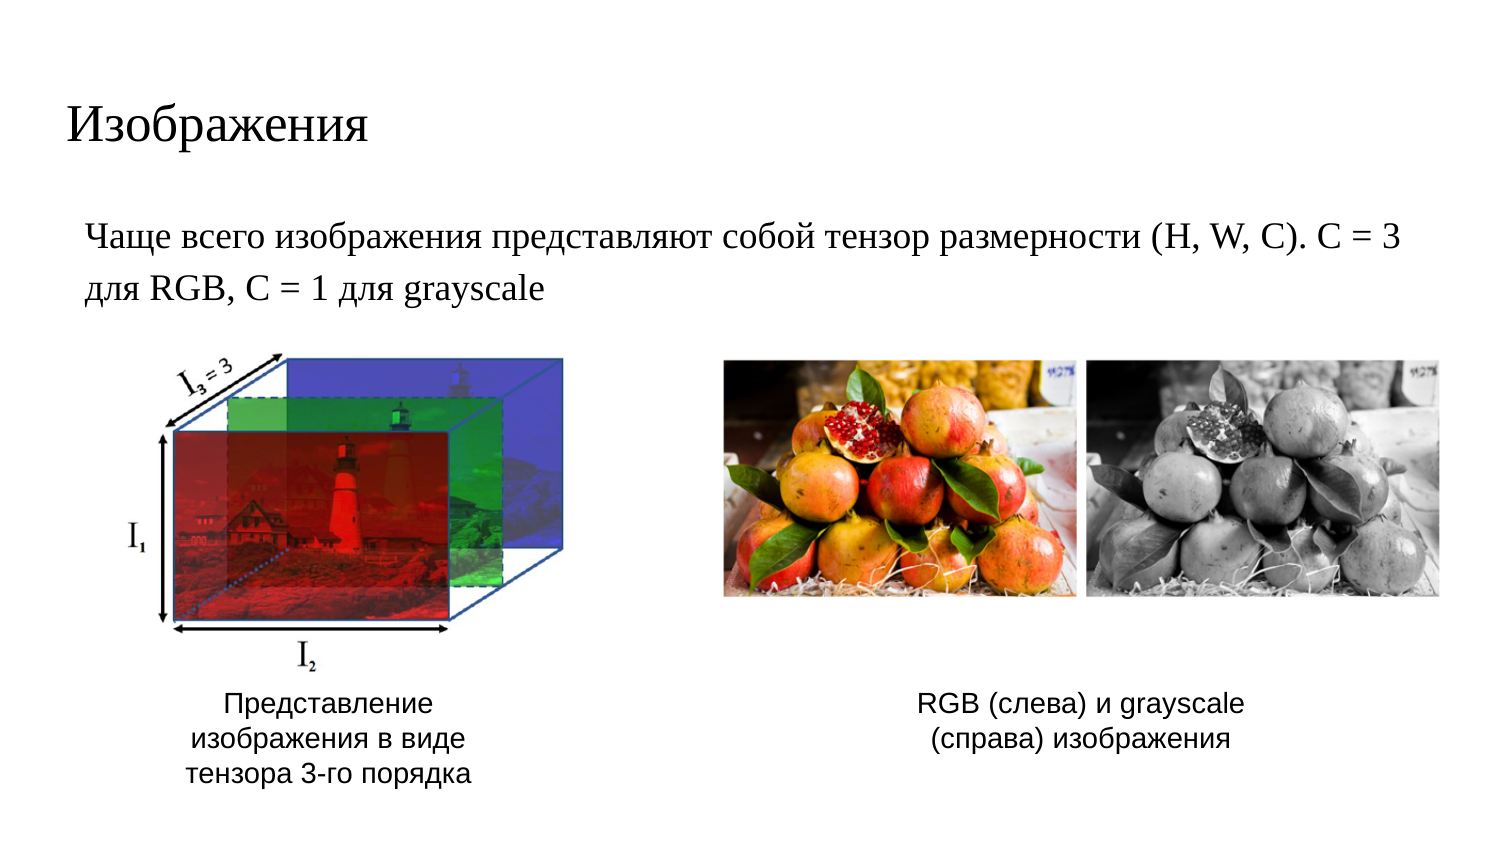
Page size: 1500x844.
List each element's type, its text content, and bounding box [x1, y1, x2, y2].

list Чаще всего изображения представляют собой тензор размерности (H, W, C). C = 3 для RGB, C = 1 для grayscale [51, 189, 1449, 324]
title Изображения [51, 72, 1449, 167]
text_box RGB (слева) и grayscale (справа) изображения [894, 677, 1268, 762]
text_box Представление изображения в виде тензора 3-го порядка [142, 683, 515, 797]
picture [121, 345, 570, 675]
picture [713, 344, 1450, 612]
